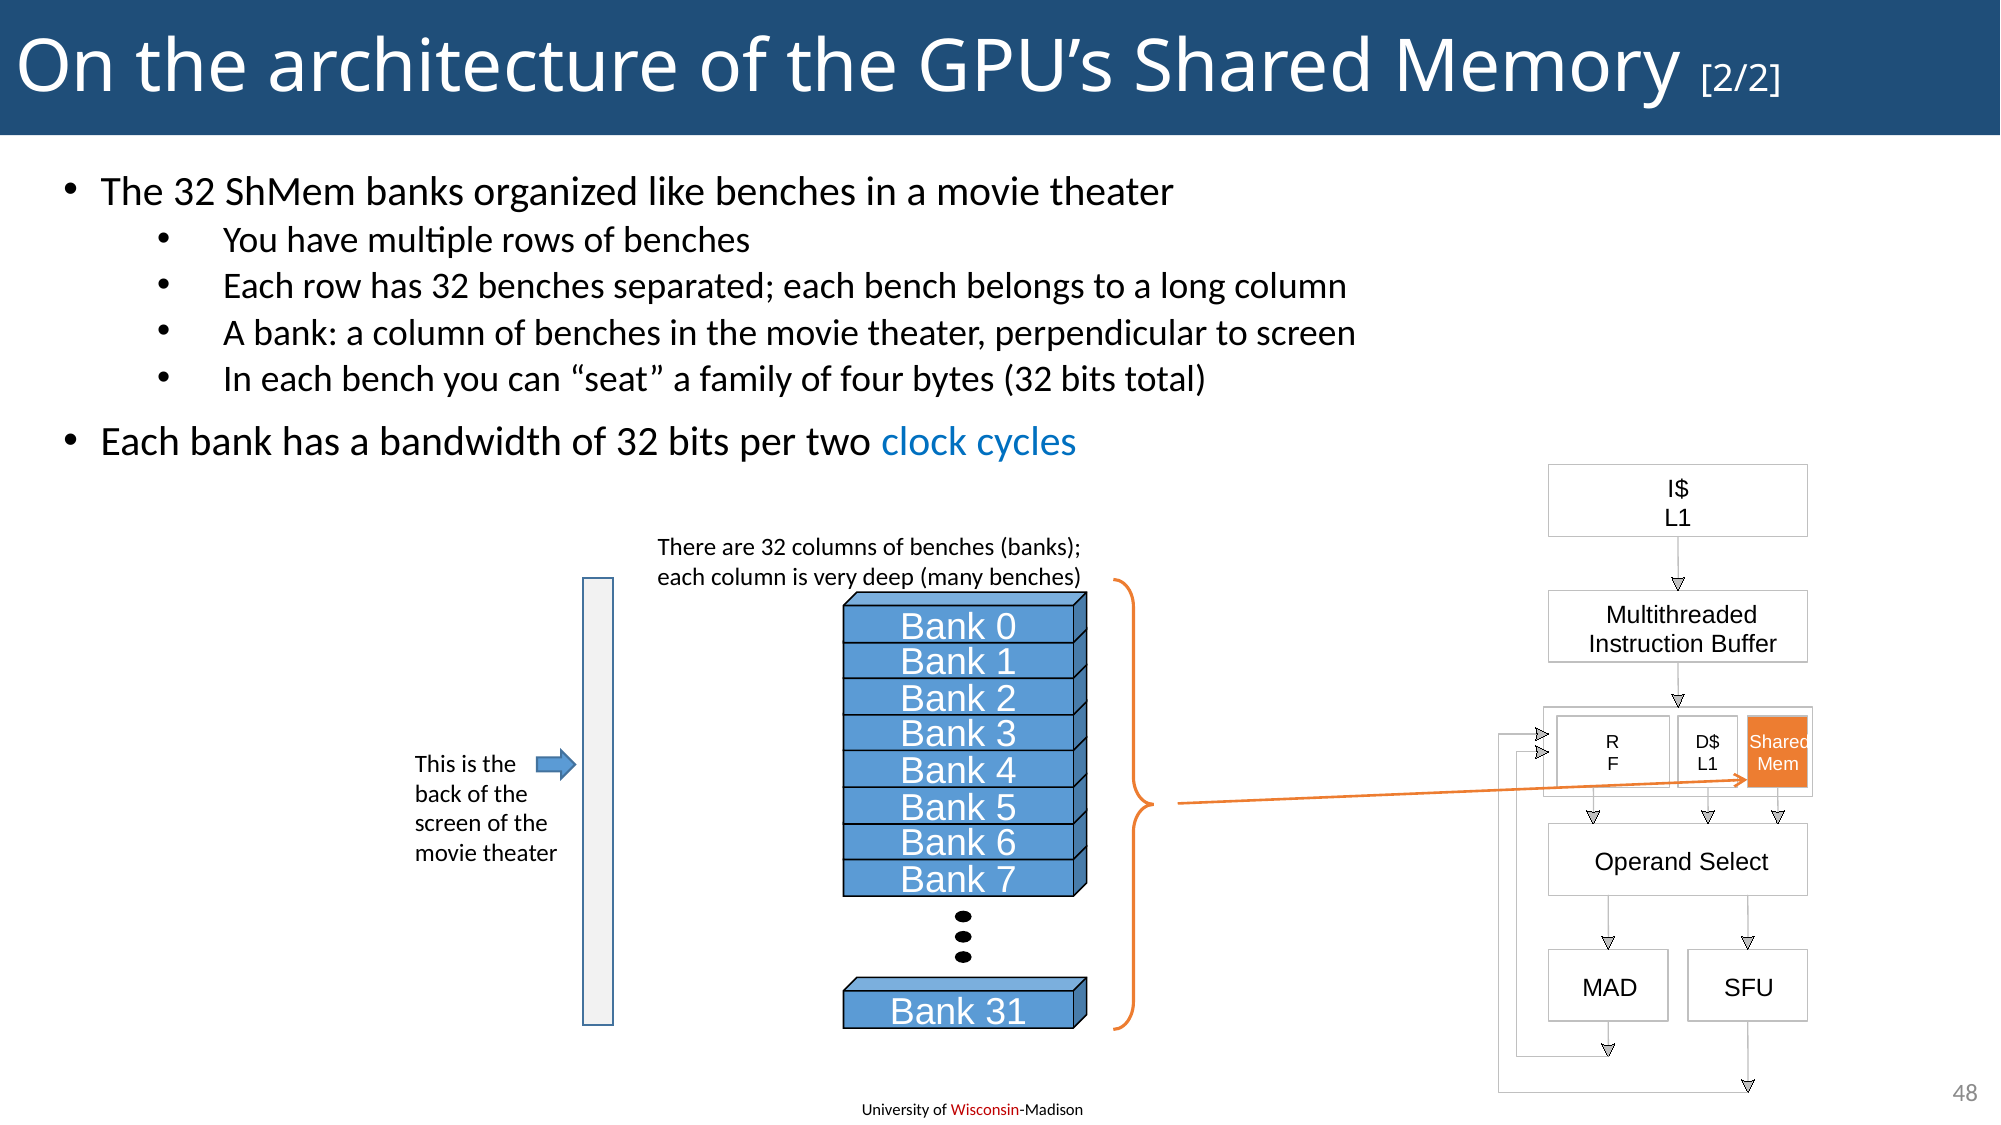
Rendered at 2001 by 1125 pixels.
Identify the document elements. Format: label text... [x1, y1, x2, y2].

text_box [1113, 578, 1154, 1030]
title On the architecture of the GPU’s Shared Memory [2/2] [0, 0, 2000, 136]
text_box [400, 523, 1097, 1029]
slide_number 48 [1879, 1069, 1994, 1114]
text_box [1177, 779, 1748, 804]
list The 32 ShMem banks organized like benches in a movie theater You have multiple rows of benches Each row has 32 benches separated; each bench belongs to a long column A bank: a column of benches in the movie theater, perpendicular to screen In each bench you can “seat” a family of four bytes (32 bits total) Each bank has a bandwidth of 32 bits per two clock cycles [48, 165, 1399, 873]
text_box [1481, 460, 1817, 1110]
